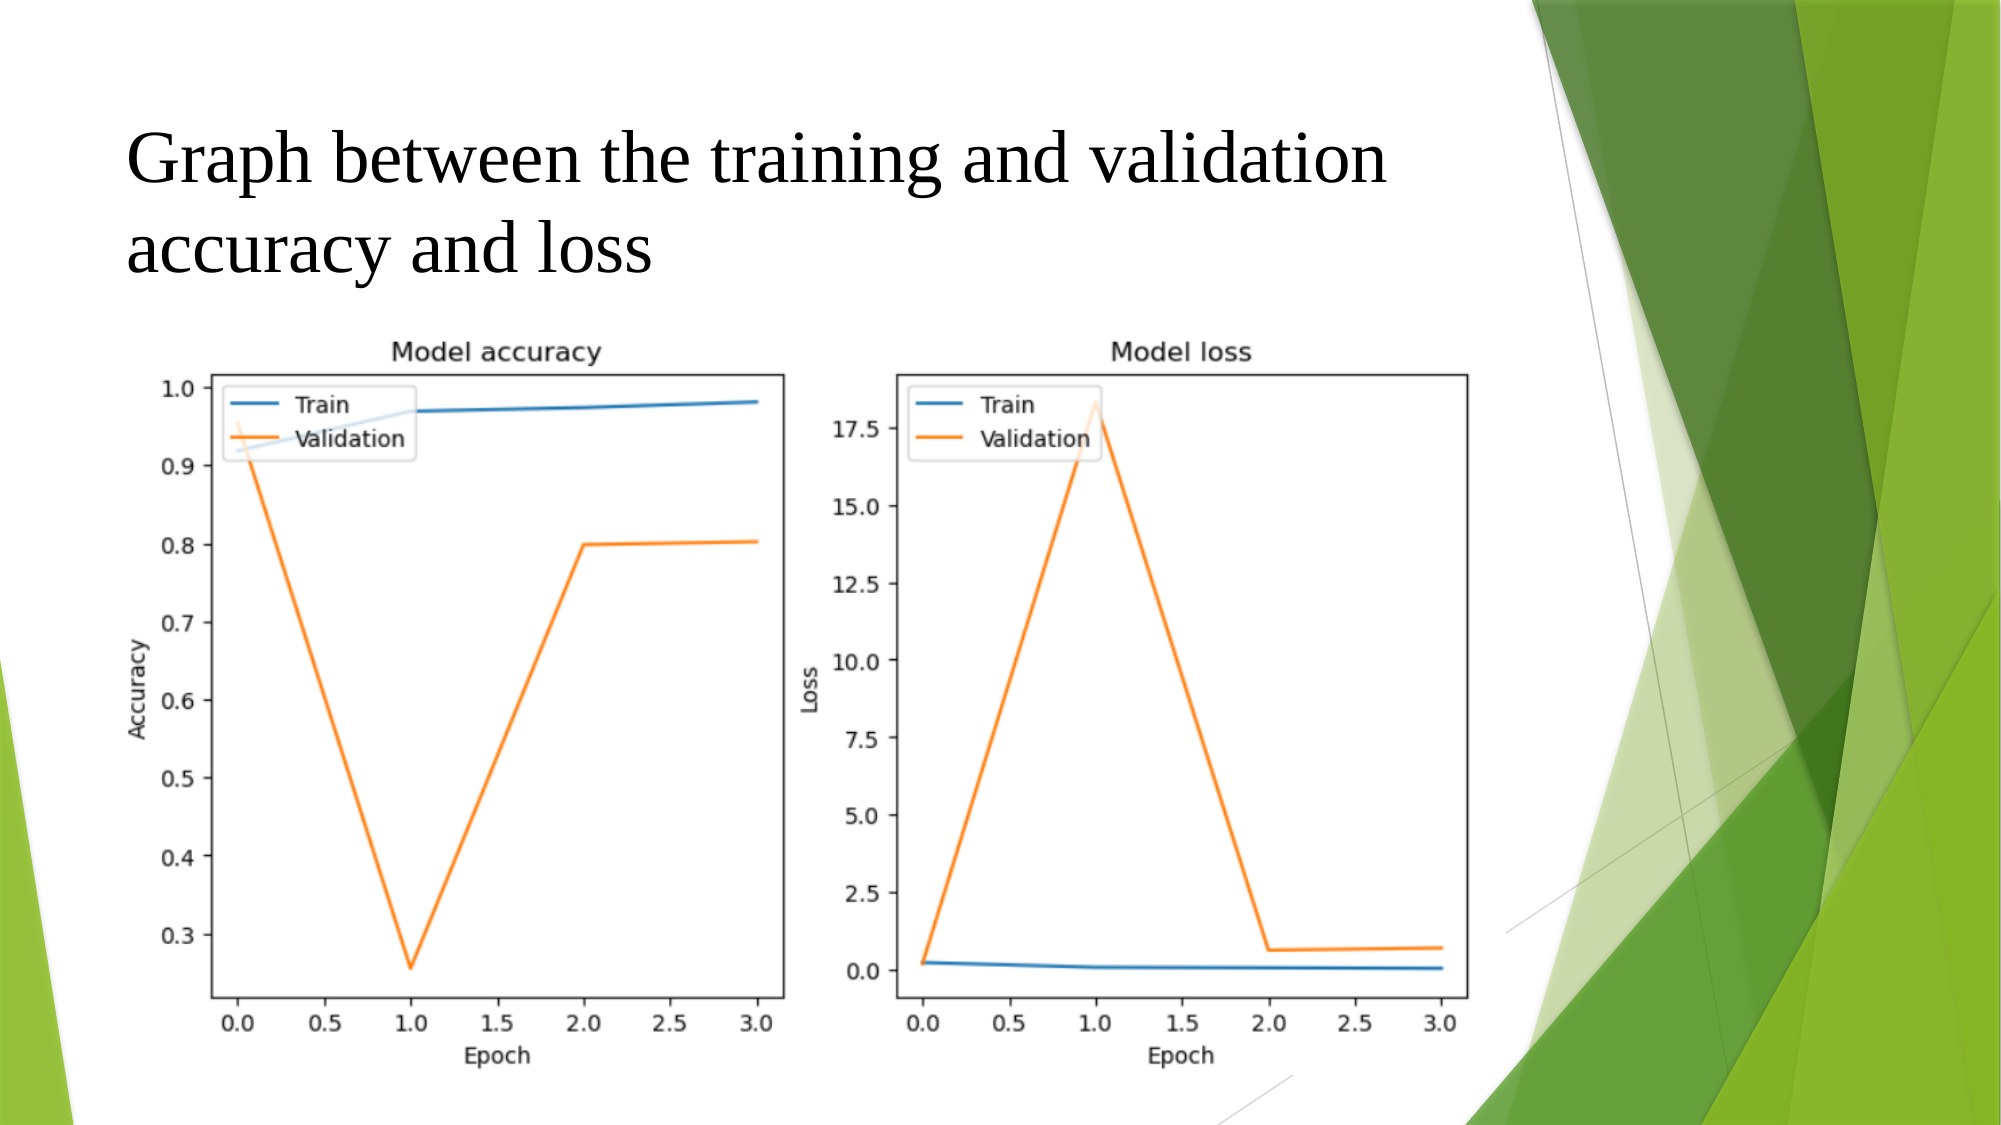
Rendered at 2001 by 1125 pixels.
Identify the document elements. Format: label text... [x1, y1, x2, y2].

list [110, 322, 1507, 1075]
title Graph between the training and validation accuracy and loss [111, 99, 1522, 317]
